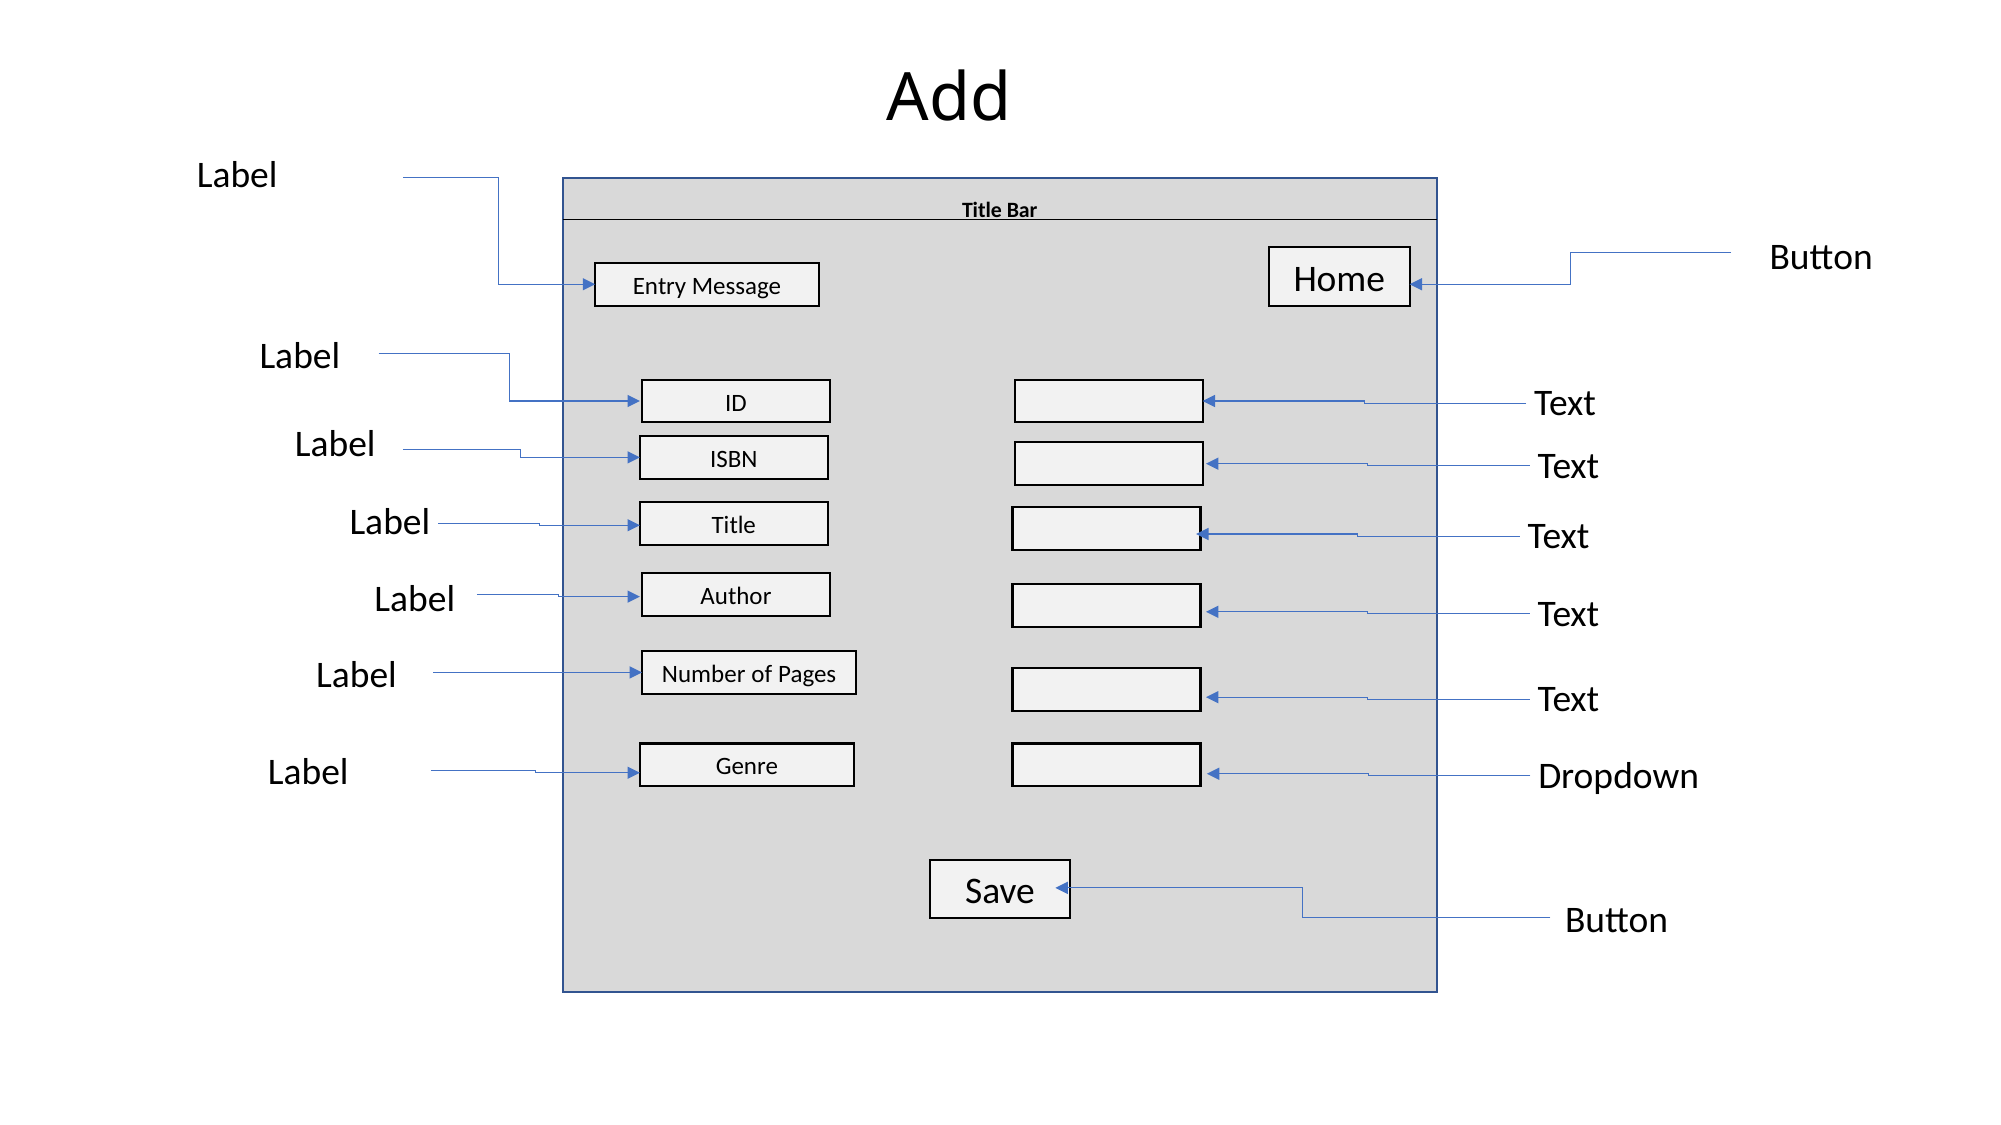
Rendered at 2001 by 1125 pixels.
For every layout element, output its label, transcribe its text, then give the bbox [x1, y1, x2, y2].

text_box Label [301, 642, 499, 702]
text_box Entry Message [594, 262, 820, 307]
text_box [1011, 506, 1202, 551]
text_box [1011, 742, 1202, 787]
text_box Title Bar [596, 220, 1437, 229]
title Add [733, 46, 1165, 143]
text_box Home [1268, 246, 1411, 307]
text_box Label [244, 323, 442, 384]
text_box Text [1522, 581, 1678, 642]
text_box Text [1519, 370, 1674, 431]
text_box [1011, 583, 1202, 628]
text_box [1409, 252, 1731, 285]
text_box Button [1550, 887, 1705, 948]
text_box Author [641, 572, 831, 617]
text_box Text [1522, 666, 1678, 727]
text_box Button [1754, 224, 1910, 285]
text_box [562, 177, 1438, 993]
text_box Genre [639, 742, 855, 787]
text_box Label [253, 739, 450, 799]
text_box ID [641, 379, 831, 423]
text_box Label [334, 490, 532, 550]
text_box Label [359, 566, 557, 626]
text_box Title [639, 501, 829, 546]
text_box ISBN [639, 435, 829, 480]
text_box [1011, 667, 1202, 712]
text_box Dropdown [1523, 743, 1770, 804]
text_box [1014, 441, 1204, 486]
text_box Label [182, 142, 379, 203]
text_box [1014, 379, 1204, 423]
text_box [403, 177, 596, 285]
text_box Title Bar [596, 187, 1437, 219]
text_box Save [929, 859, 1071, 919]
text_box Text [1512, 503, 1668, 564]
text_box Label [280, 411, 477, 472]
text_box Number of Pages [641, 650, 857, 695]
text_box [378, 353, 640, 401]
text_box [1055, 887, 1551, 919]
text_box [402, 449, 640, 458]
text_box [1196, 533, 1520, 537]
text_box Text [1522, 433, 1678, 494]
